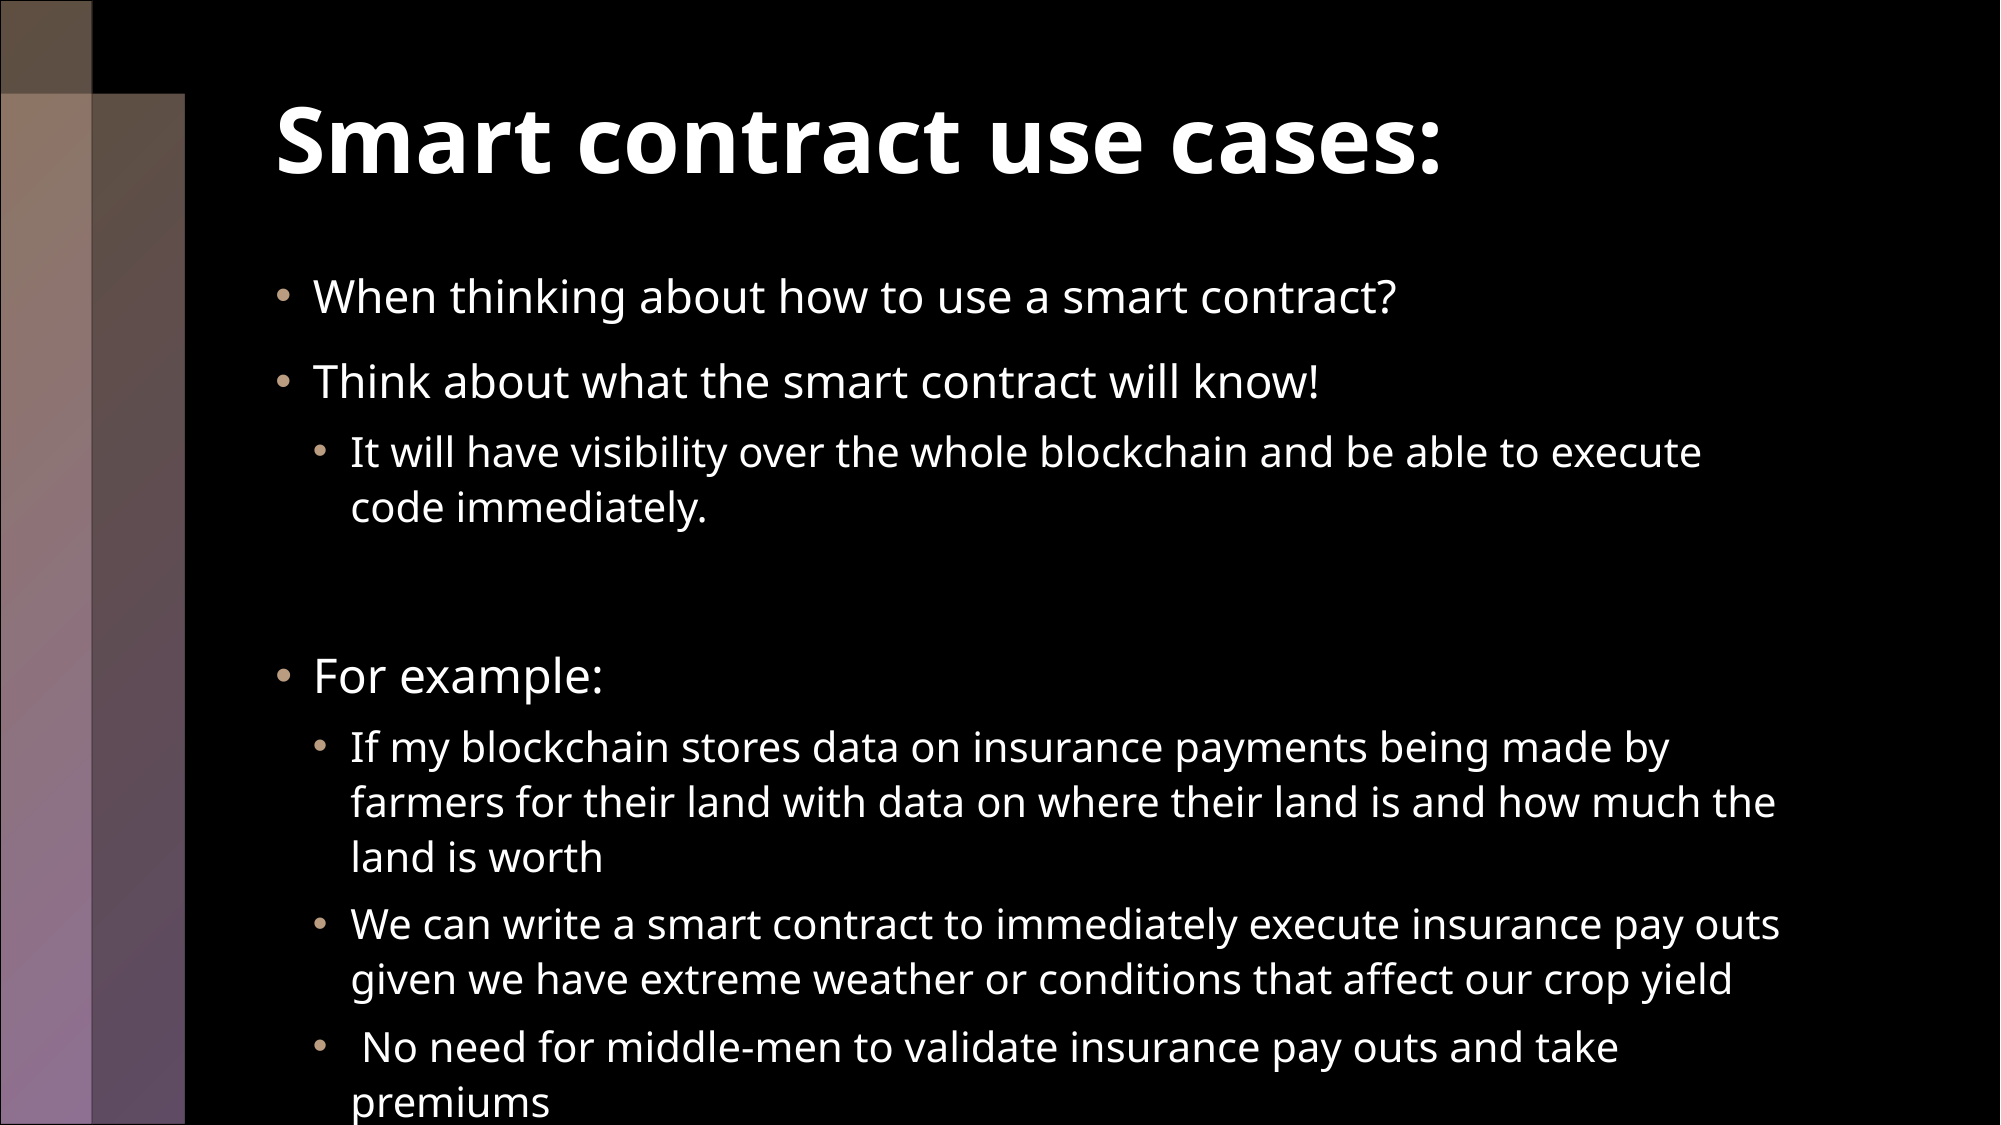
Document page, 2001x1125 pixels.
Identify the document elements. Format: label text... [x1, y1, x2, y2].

title Smart contract use cases: [260, 74, 1817, 254]
list When thinking about how to use a smart contract? Think about what the smart contract will know! It will have visibility over the whole blockchain and be able to execute code immediately. For example: If my blockchain stores data on insurance payments being made by farmers for their land with data on where their land is and how much the land is worth We can write a smart contract to immediately execute insurance pay outs given we have extreme weather or conditions that affect our crop yield No need for middle-men to validate insurance pay outs and take premiums [260, 254, 1817, 1098]
